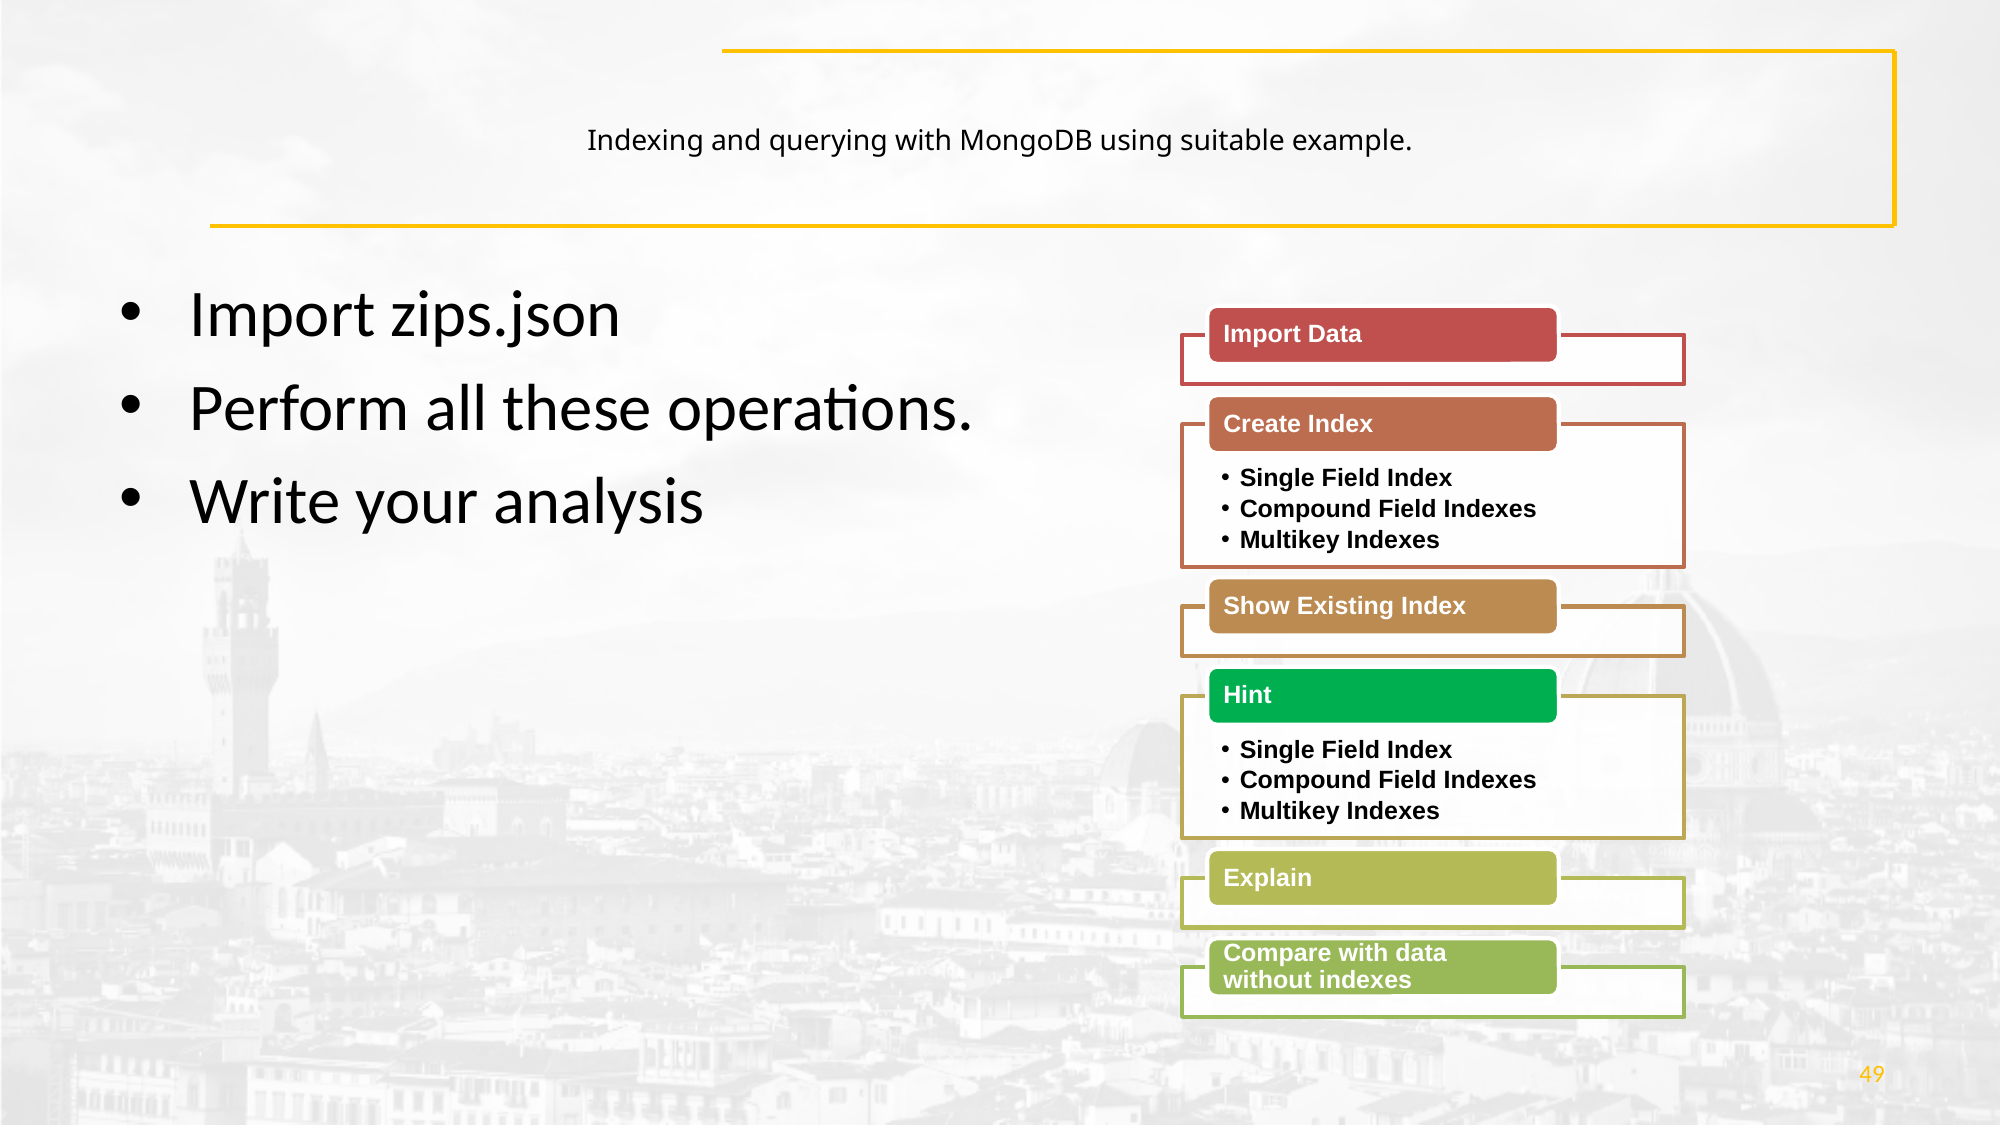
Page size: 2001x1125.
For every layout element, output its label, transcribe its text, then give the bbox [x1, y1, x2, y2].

list Import zips.json Perform all these operations. Write your analysis [99, 262, 1900, 1005]
slide_number ‹#› [1433, 1042, 1900, 1103]
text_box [1181, 305, 1685, 1018]
title Indexing and querying with MongoDB using suitable example. [99, 45, 1900, 233]
